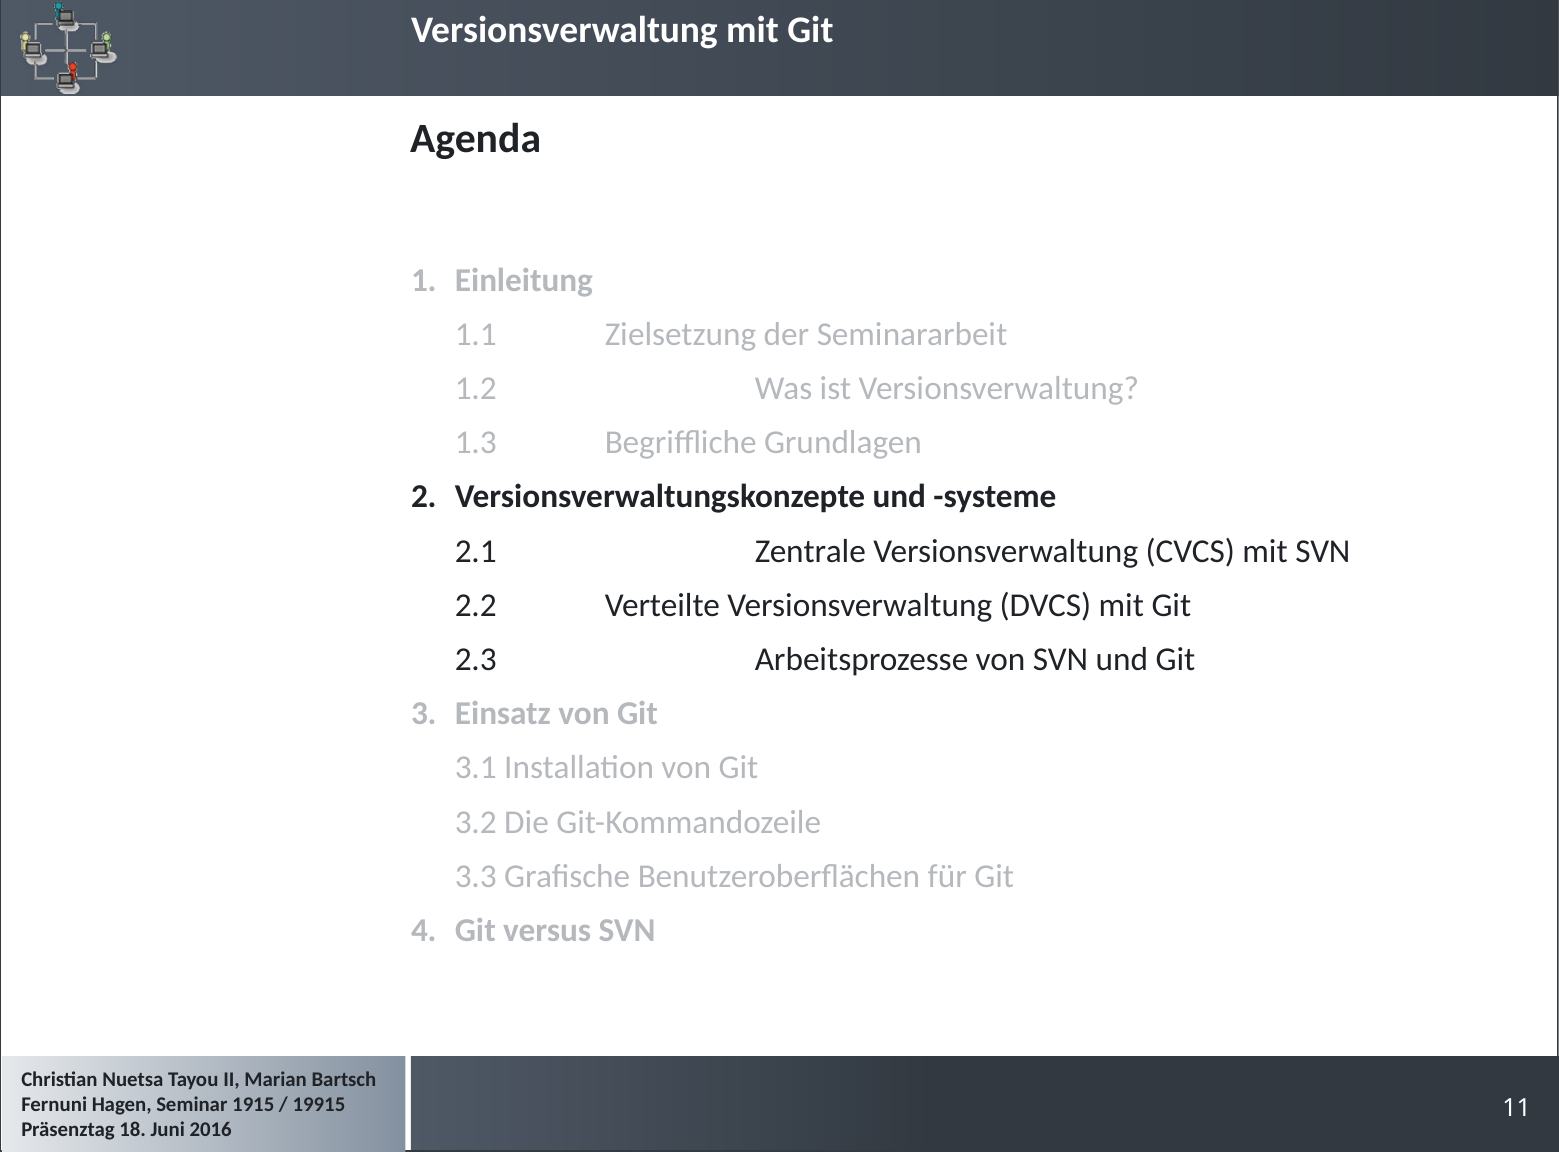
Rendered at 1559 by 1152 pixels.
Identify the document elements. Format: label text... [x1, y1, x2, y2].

slide_number 11 [1459, 1096, 1532, 1126]
list 1. Einleitung 1.1 Zielsetzung der Seminararbeit 1.2 Was ist Versionsverwaltung? 1.3 Begriffliche Grundlagen 2. Versionsverwaltungskonzepte und -systeme 2.1 Zentrale Versionsverwaltung (CVCS) mit SVN 2.2 Verteilte Versionsverwaltung (DVCS) mit Git 2.3 Arbeitsprozesse von SVN und Git 3. Einsatz von Git 3.1 Installation von Git 3.2 Die Git-Kommandozeile 3.3 Grafische Benutzeroberflächen für Git 4. Git versus SVN [410, 256, 1530, 1018]
picture [12, 0, 117, 94]
